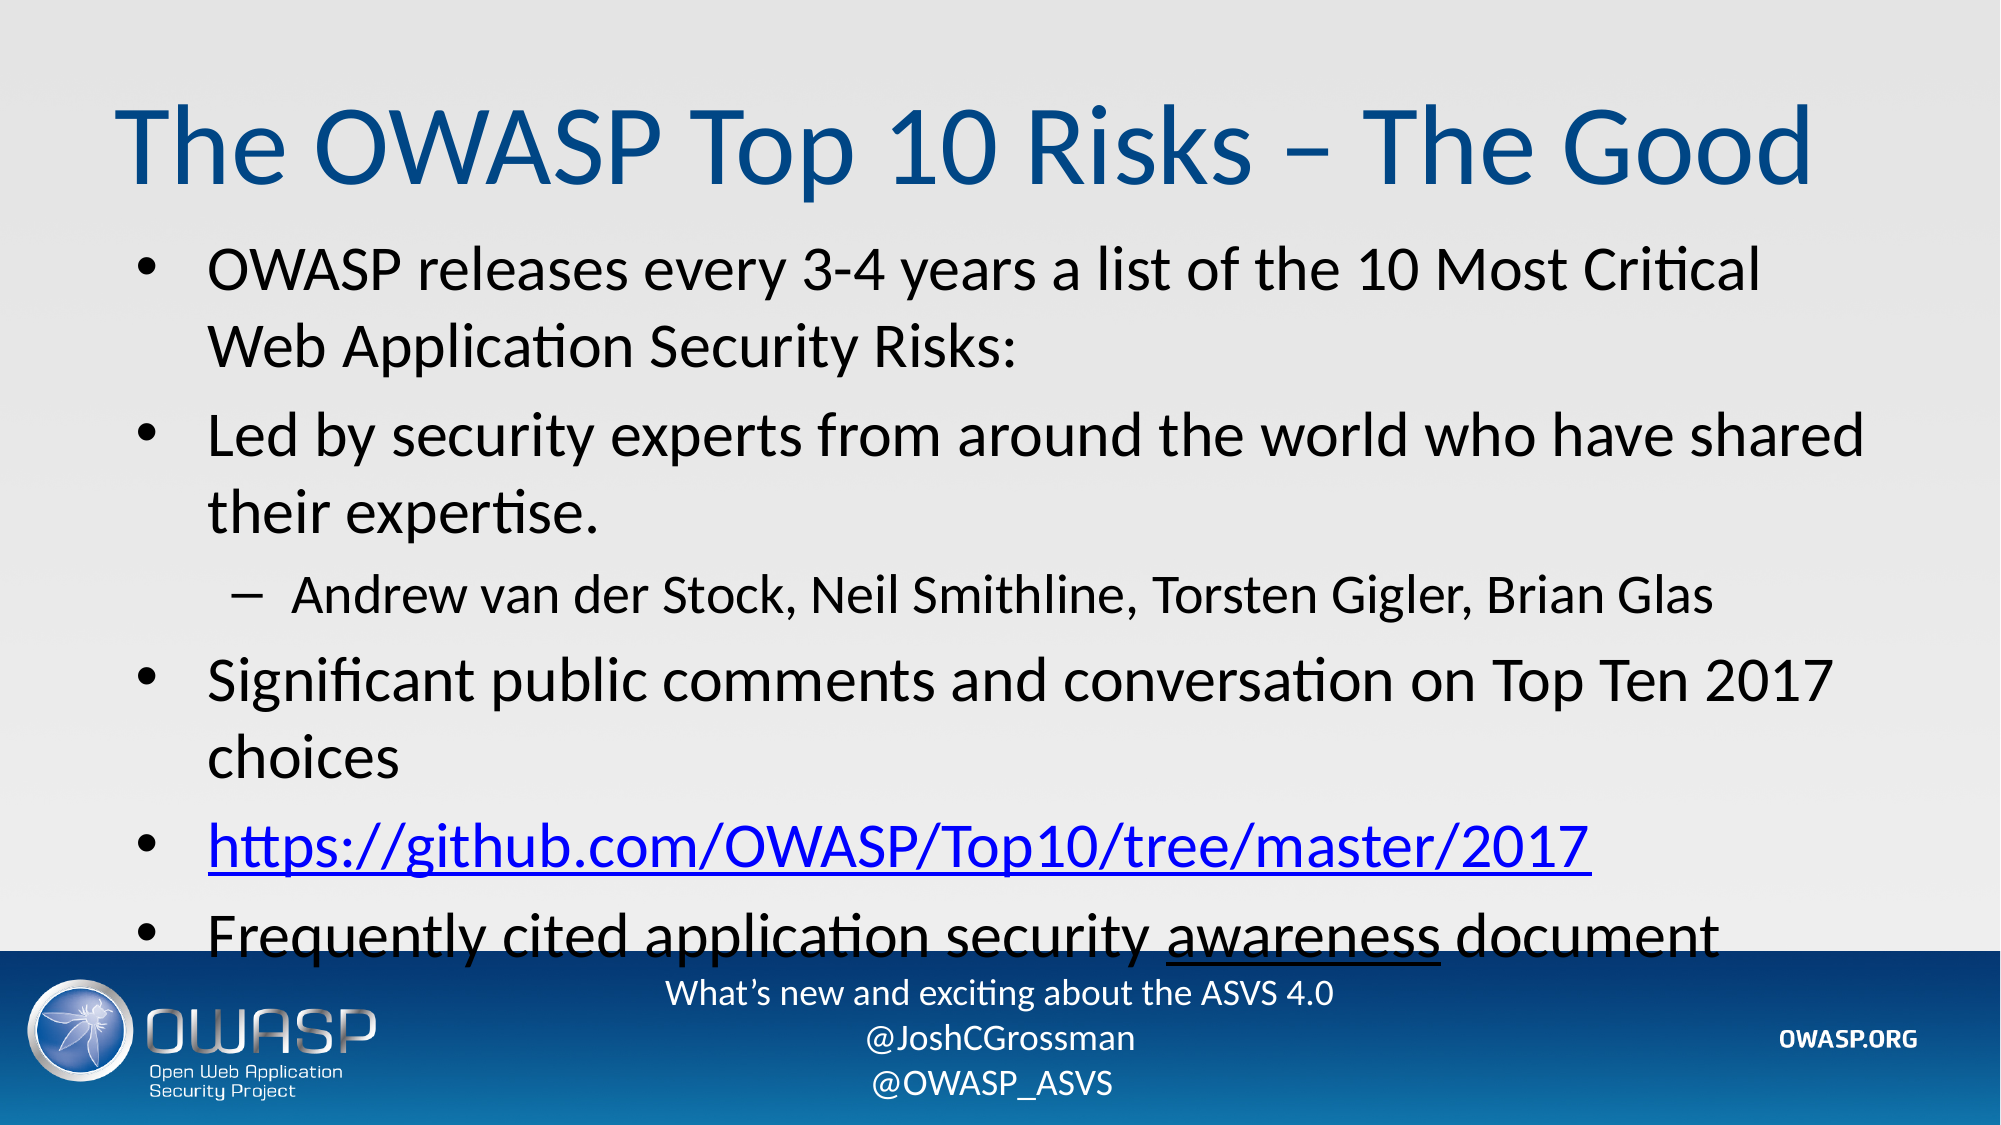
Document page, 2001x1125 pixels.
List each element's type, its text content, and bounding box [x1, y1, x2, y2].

title The OWASP Top 10 Risks – The Good [99, 45, 1900, 233]
list OWASP releases every 3-4 years a list of the 10 Most Critical Web Application Security Risks: Led by security experts from around the world who have shared their expertise. Andrew van der Stock, Neil Smithline, Torsten Gigler, Brian Glas Significant public comments and conversation on Top Ten 2017 choices https://github.com/OWASP/Top10/tree/master/2017 Frequently cited application security awareness document [120, 219, 1890, 978]
text_box [1205, 978, 1827, 1125]
picture [0, 0, 2001, 1125]
